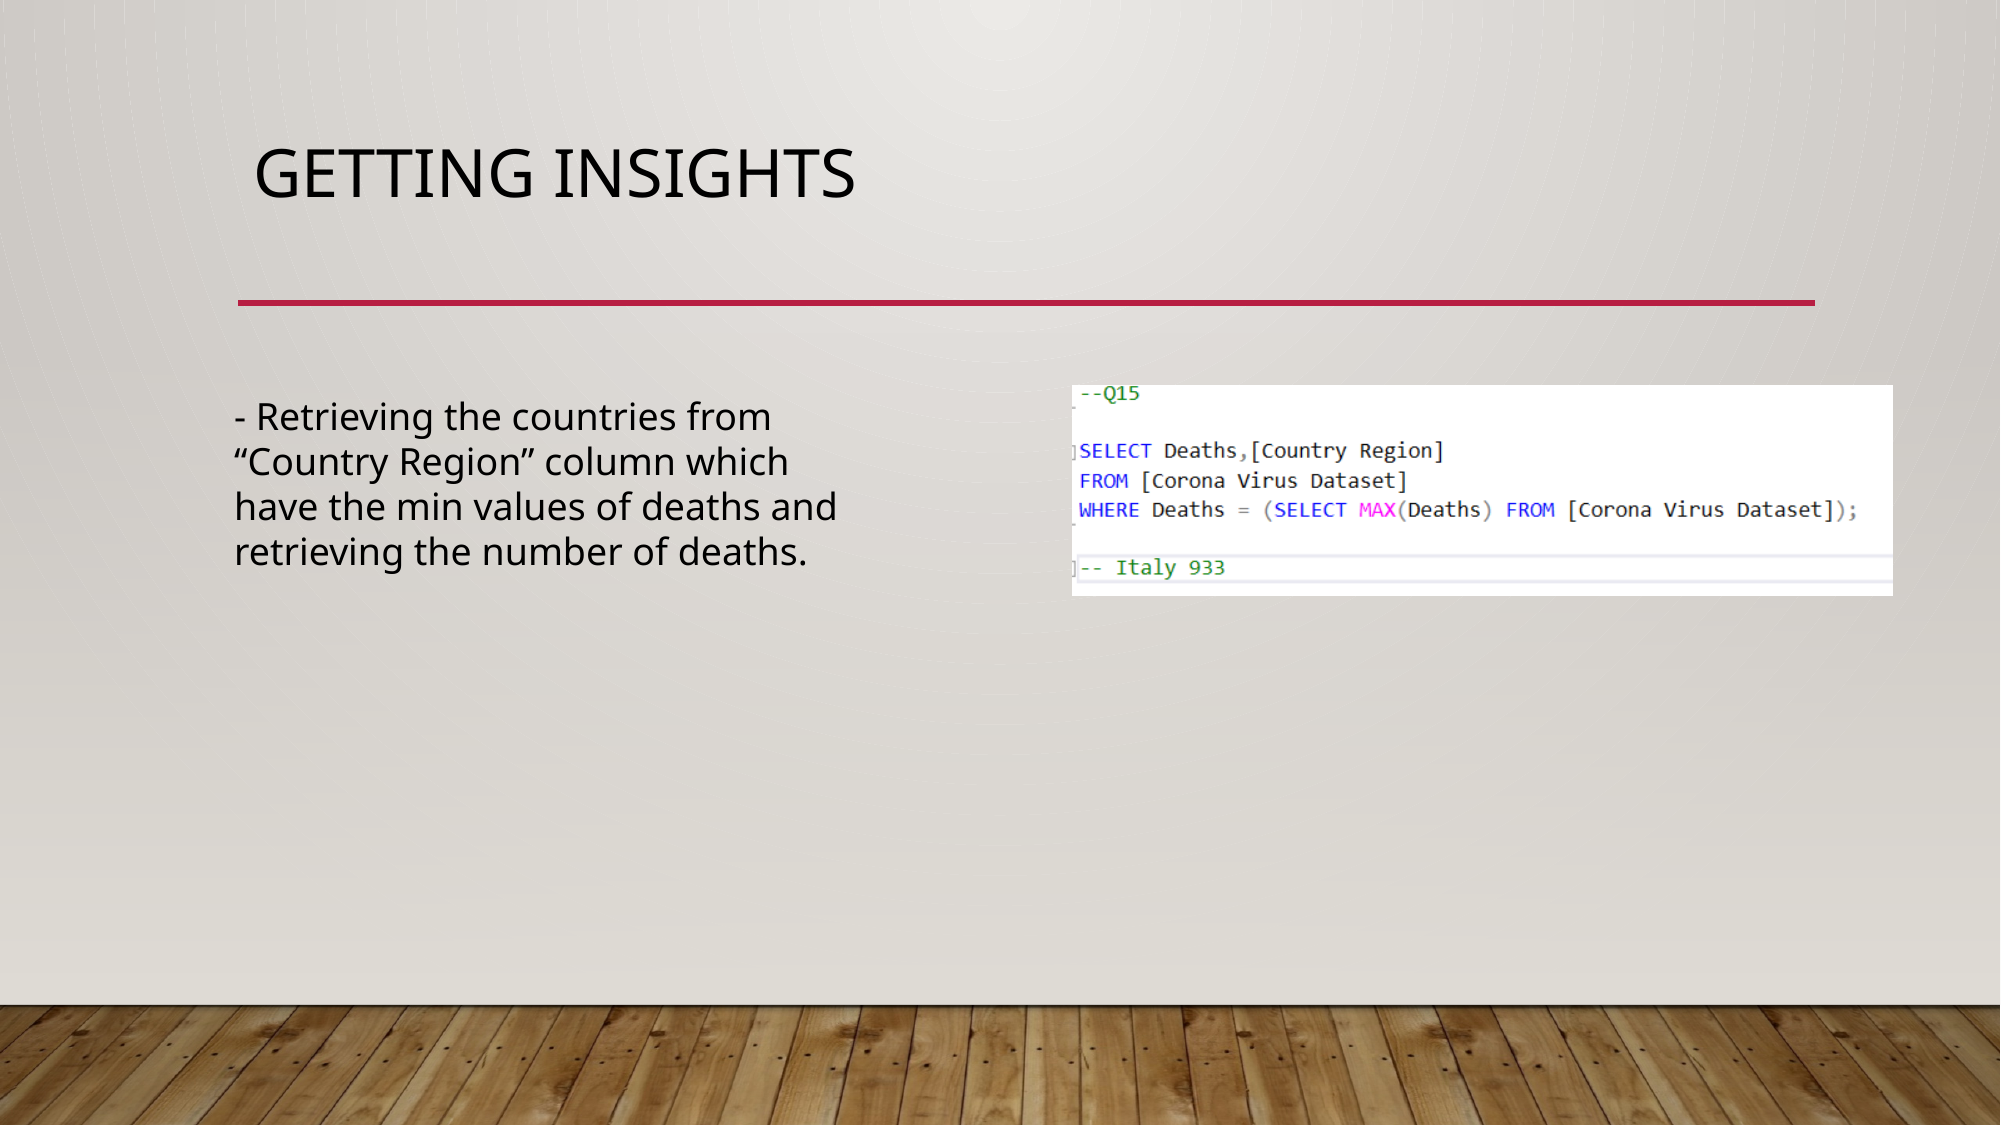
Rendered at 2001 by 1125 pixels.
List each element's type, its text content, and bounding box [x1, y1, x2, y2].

text_box - Retrieving the countries from “Country Region” column which have the min values of deaths and retrieving the number of deaths. [219, 385, 873, 581]
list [1071, 385, 1893, 596]
title getting insights [238, 131, 1814, 305]
picture [0, 1005, 2000, 1125]
